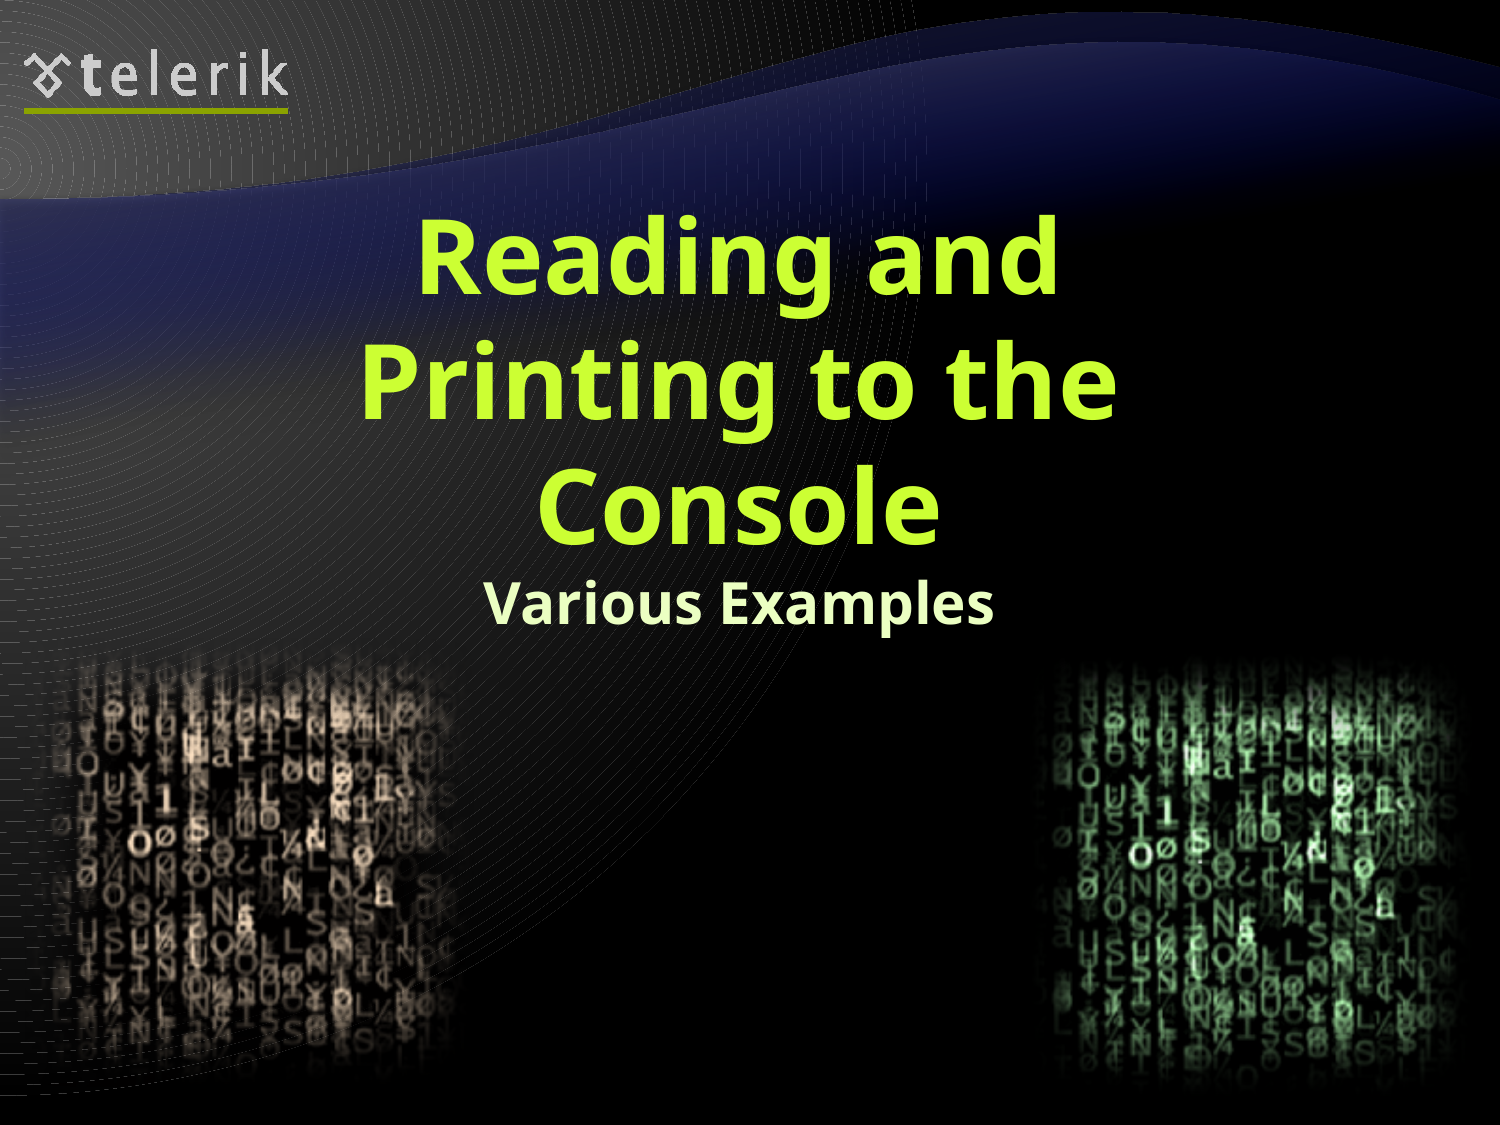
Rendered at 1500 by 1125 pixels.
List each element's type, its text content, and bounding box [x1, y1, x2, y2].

picture [24, 49, 288, 114]
picture [24, 637, 476, 1088]
text_box Various Examples [289, 559, 1190, 637]
title Reading and Printing to the Console [225, 249, 1253, 507]
picture [1024, 649, 1476, 1101]
